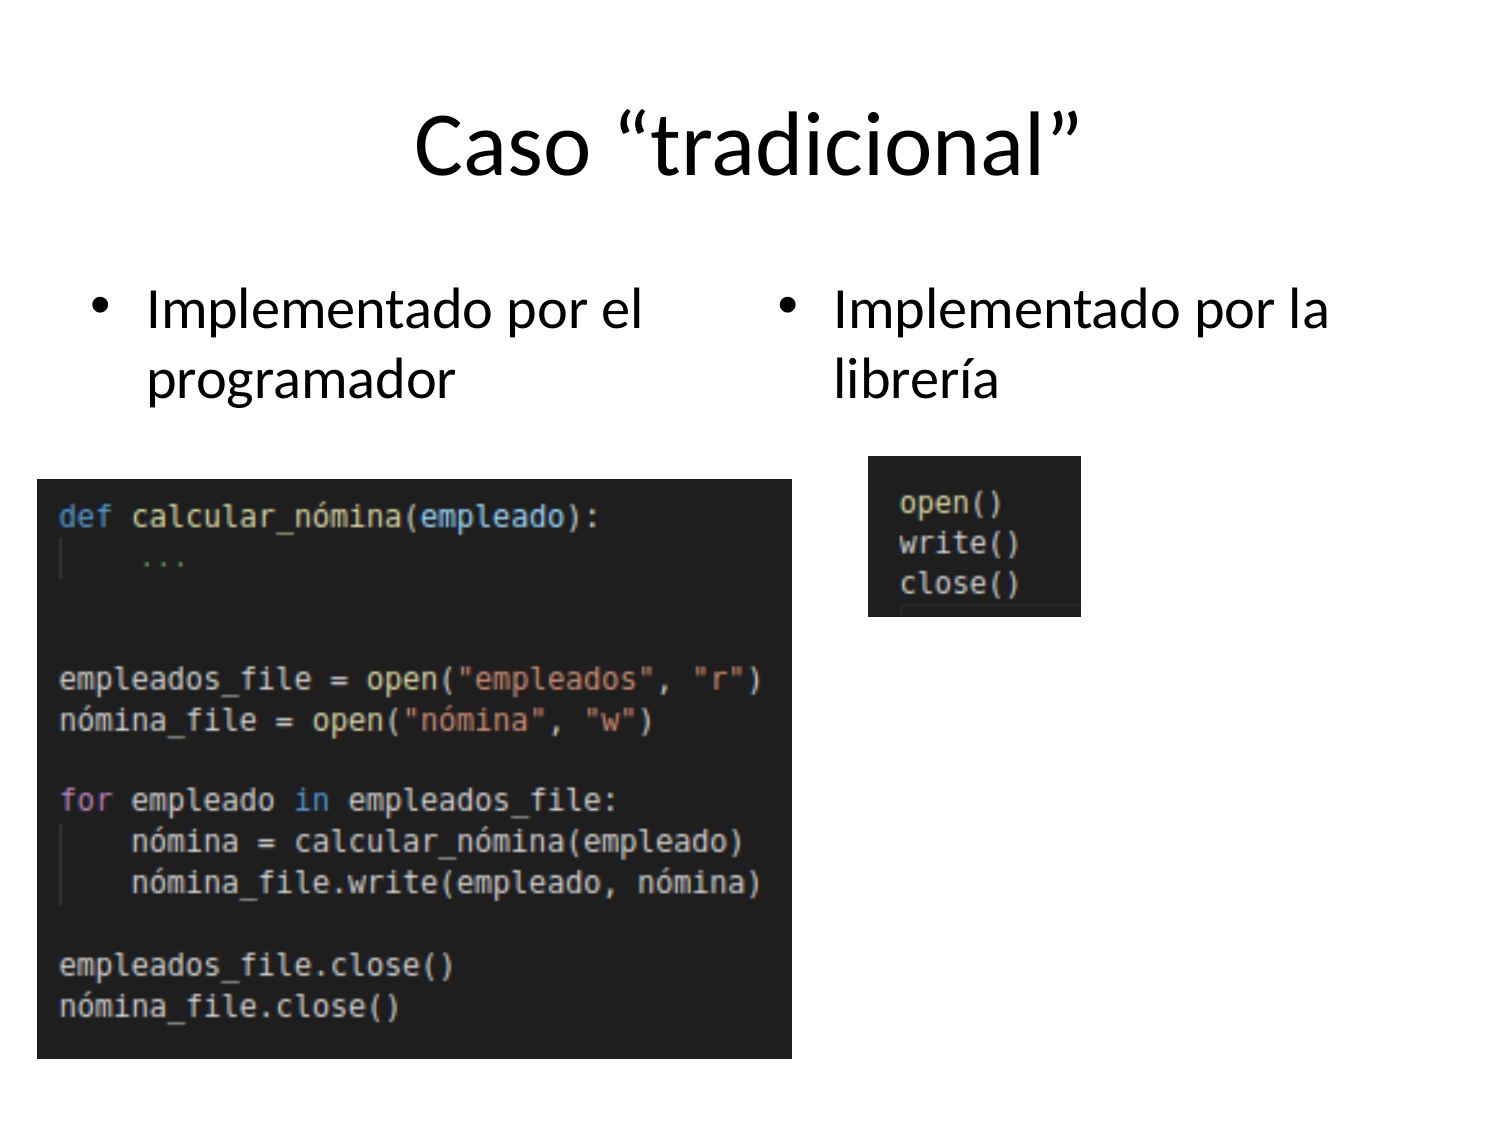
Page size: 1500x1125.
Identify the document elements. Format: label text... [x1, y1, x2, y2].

title Caso “tradicional” [75, 45, 1425, 233]
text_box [37, 479, 792, 1059]
picture [867, 455, 1081, 617]
list Implementado por la librería [762, 262, 1425, 1005]
list Implementado por el programador [75, 262, 738, 478]
